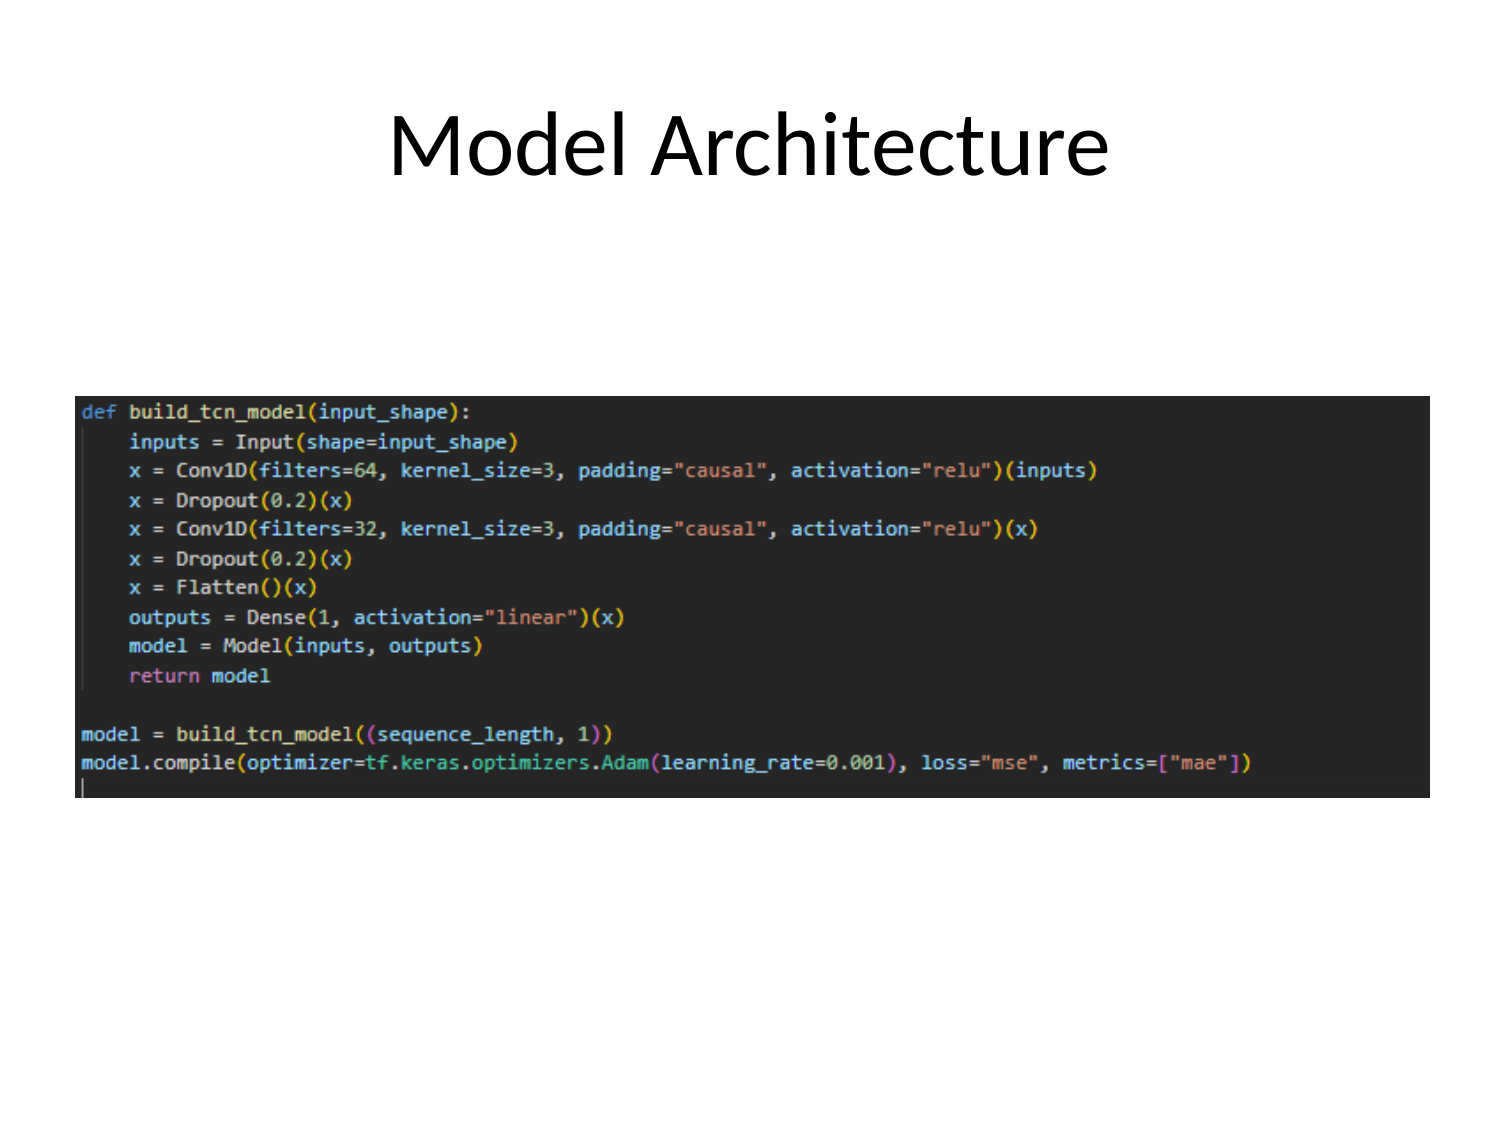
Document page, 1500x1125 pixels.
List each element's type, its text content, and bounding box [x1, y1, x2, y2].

title Model Architecture [75, 45, 1425, 233]
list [74, 396, 1431, 799]
